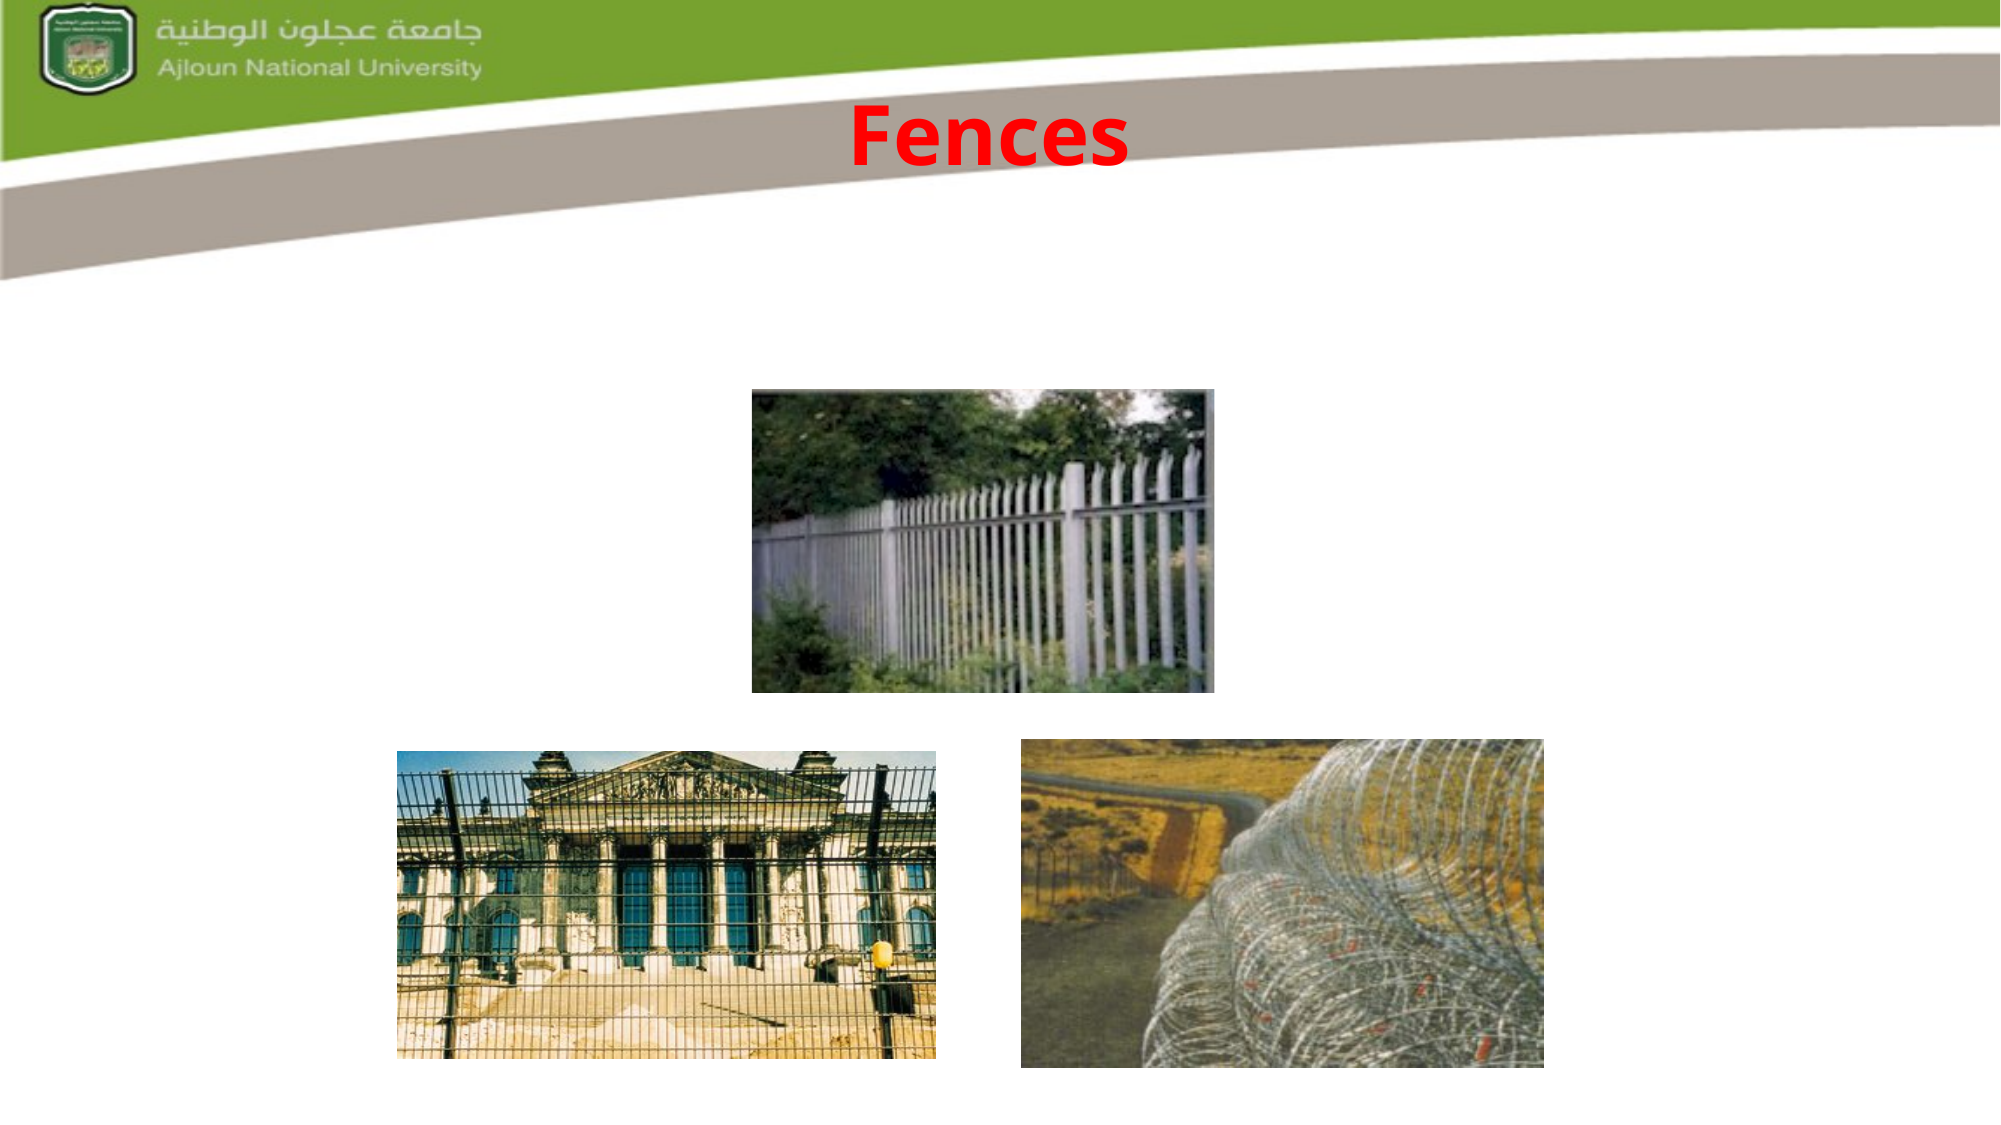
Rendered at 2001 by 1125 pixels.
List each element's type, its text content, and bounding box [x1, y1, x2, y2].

text_box Fences [832, 75, 1146, 190]
picture [0, 0, 2001, 1125]
